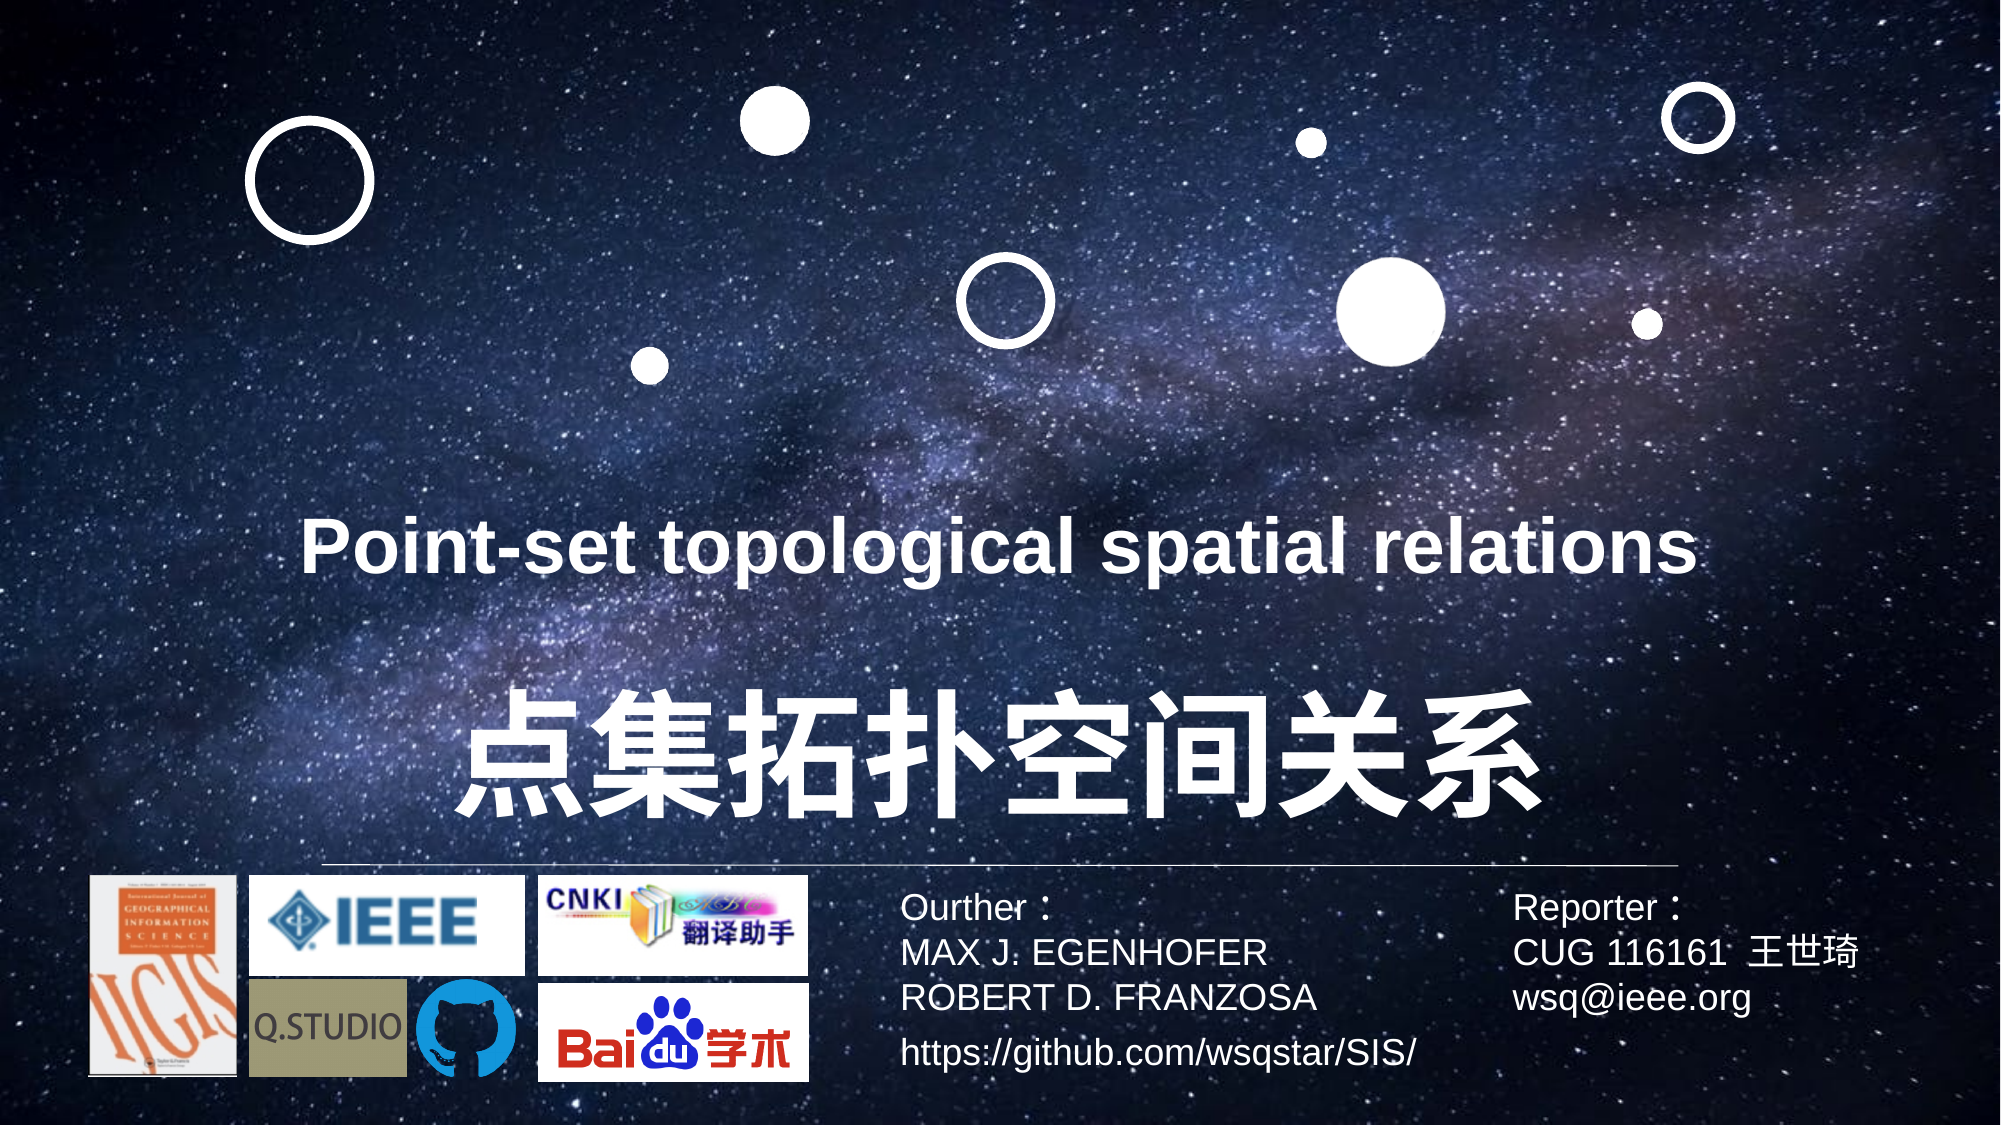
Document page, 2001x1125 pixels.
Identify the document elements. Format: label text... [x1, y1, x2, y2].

text_box Ourther： MAX J. EGENHOFER ROBERT D. FRANZOSA [885, 875, 1580, 1020]
text_box https://github.com/wsqstar/SIS/ [885, 1020, 2000, 1081]
title 点集拓扑空间关系 [249, 628, 1750, 876]
picture [0, 0, 2001, 1125]
text_box Reporter： CUG 116161 王世琦 wsq@ieee.org [1580, 875, 1875, 1020]
subtitle Point-set topological spatial relations [249, 383, 1750, 597]
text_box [88, 875, 809, 1082]
